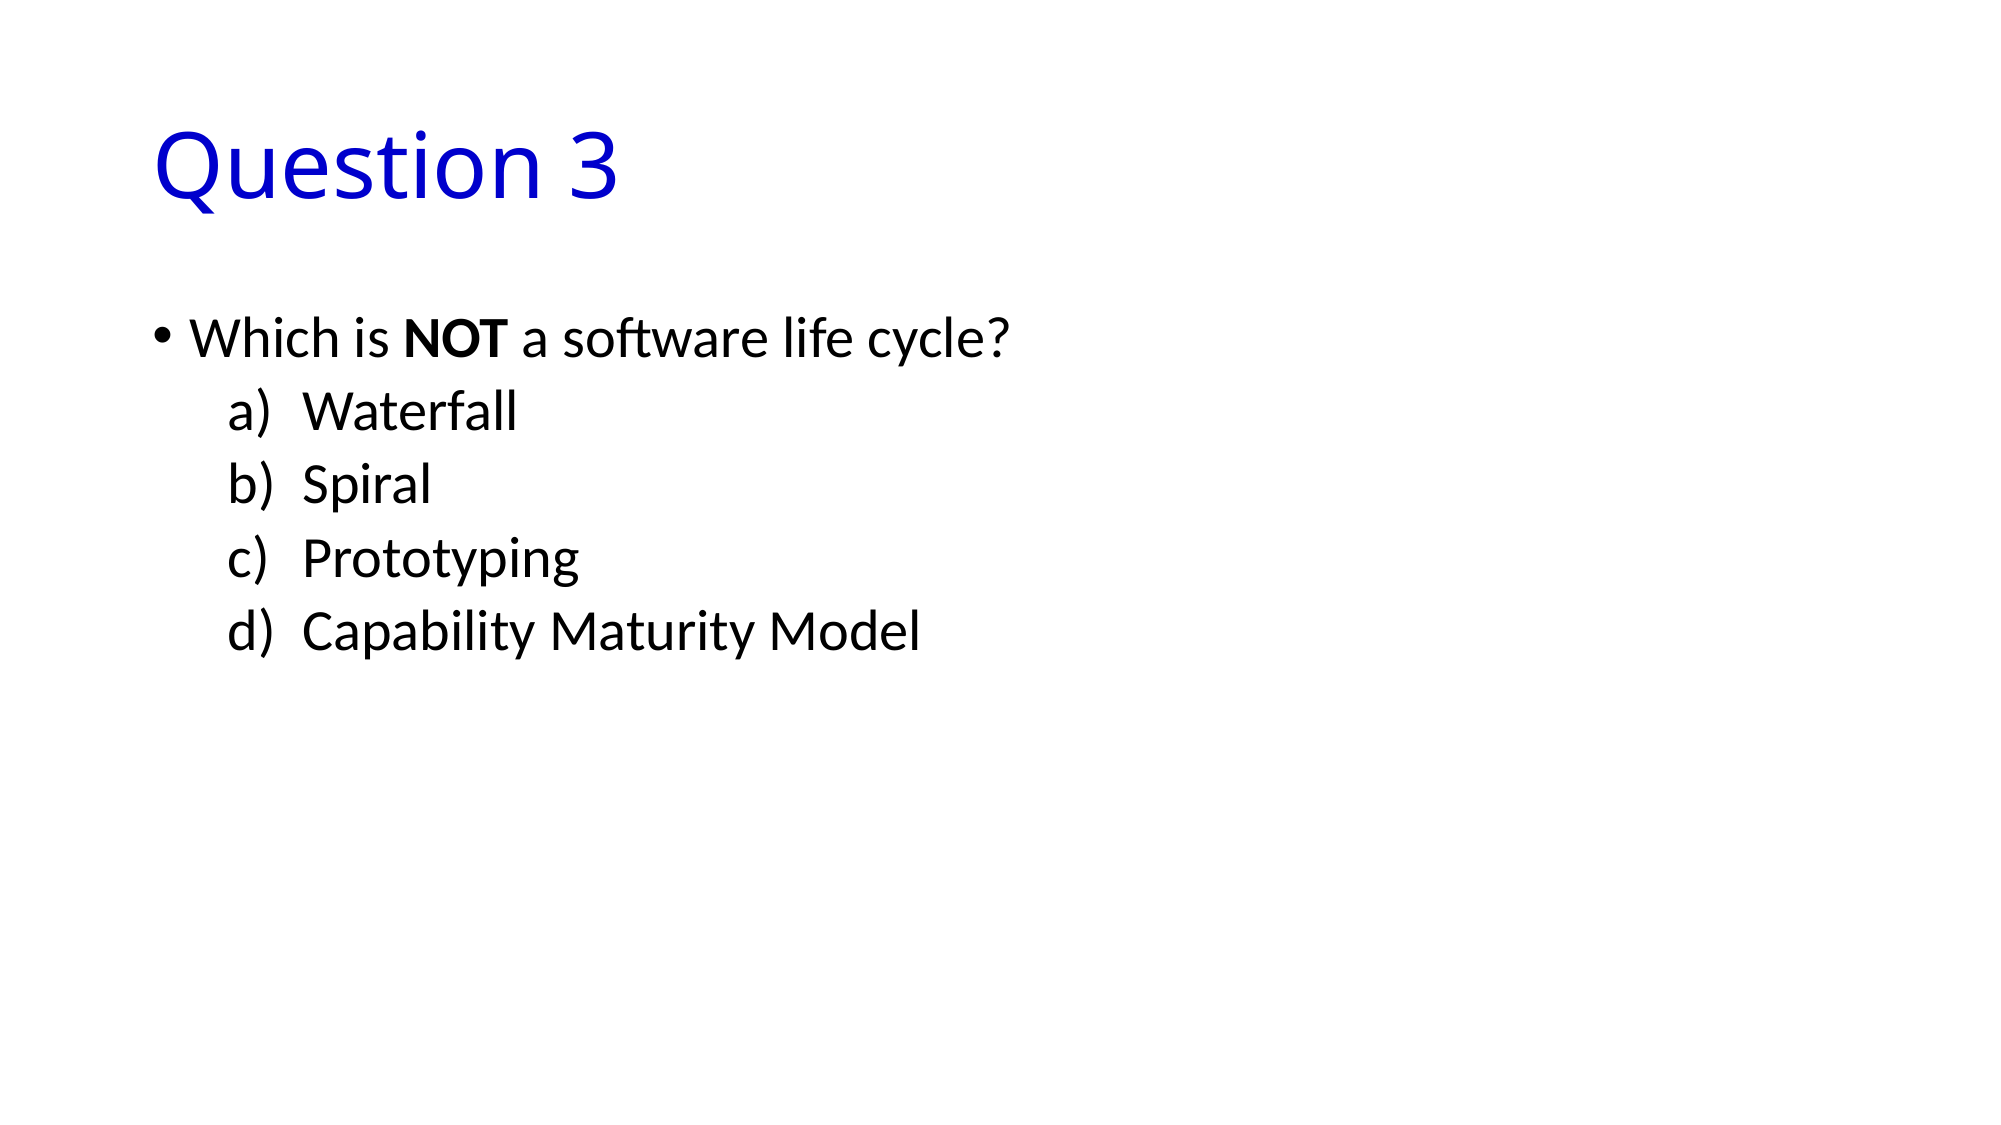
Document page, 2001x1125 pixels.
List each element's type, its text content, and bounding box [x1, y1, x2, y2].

list Which is NOT a software life cycle? Waterfall Spiral Prototyping Capability Maturity Model [137, 299, 1863, 1014]
title Question 3 [137, 59, 1863, 278]
